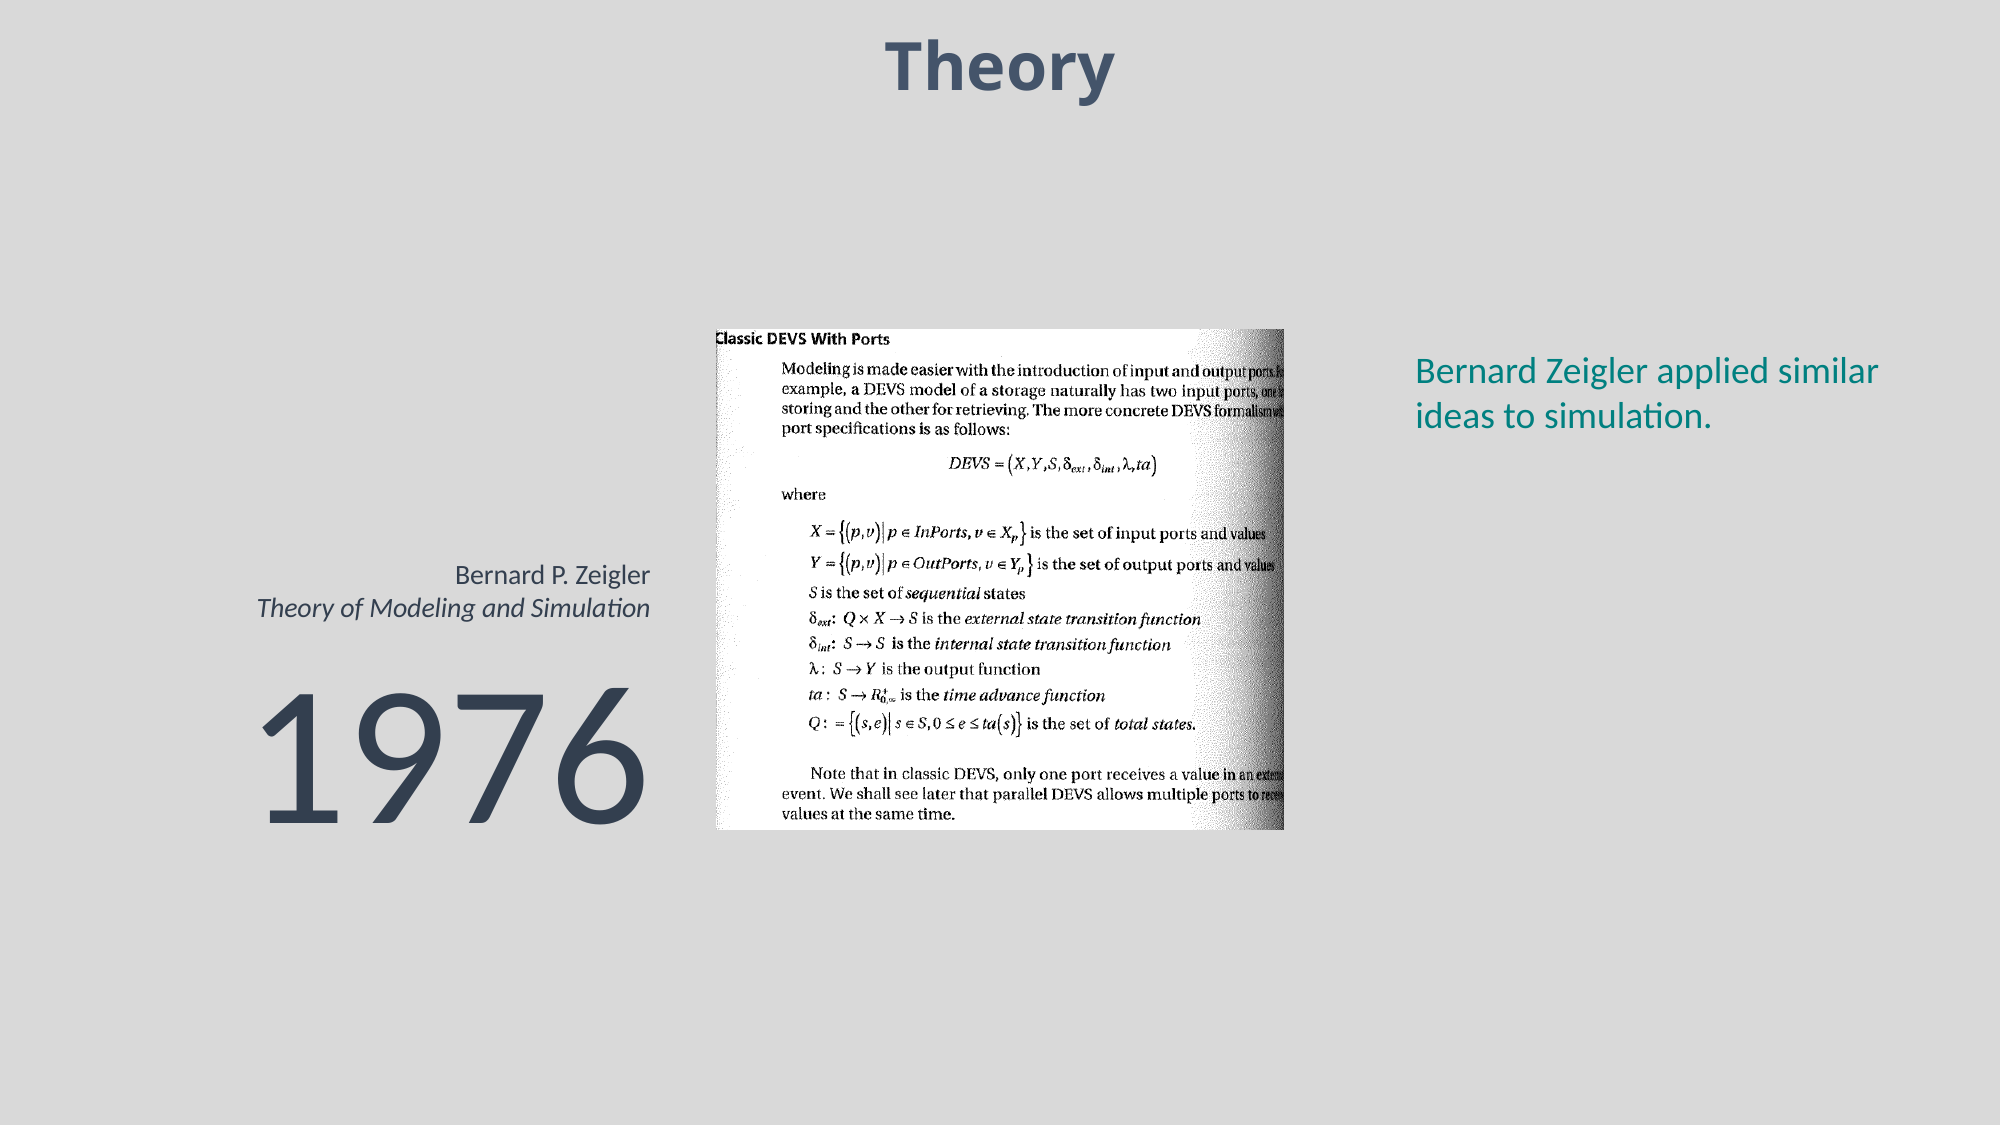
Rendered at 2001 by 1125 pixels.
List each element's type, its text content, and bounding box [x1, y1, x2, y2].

picture [716, 329, 1284, 830]
text_box Theory [0, 23, 2000, 113]
text_box Bernard Zeigler applied similar ideas to simulation. [1400, 339, 1925, 444]
text_box Bernard P. Zeigler Theory of Modeling and Simulation 1976 [0, 549, 666, 871]
